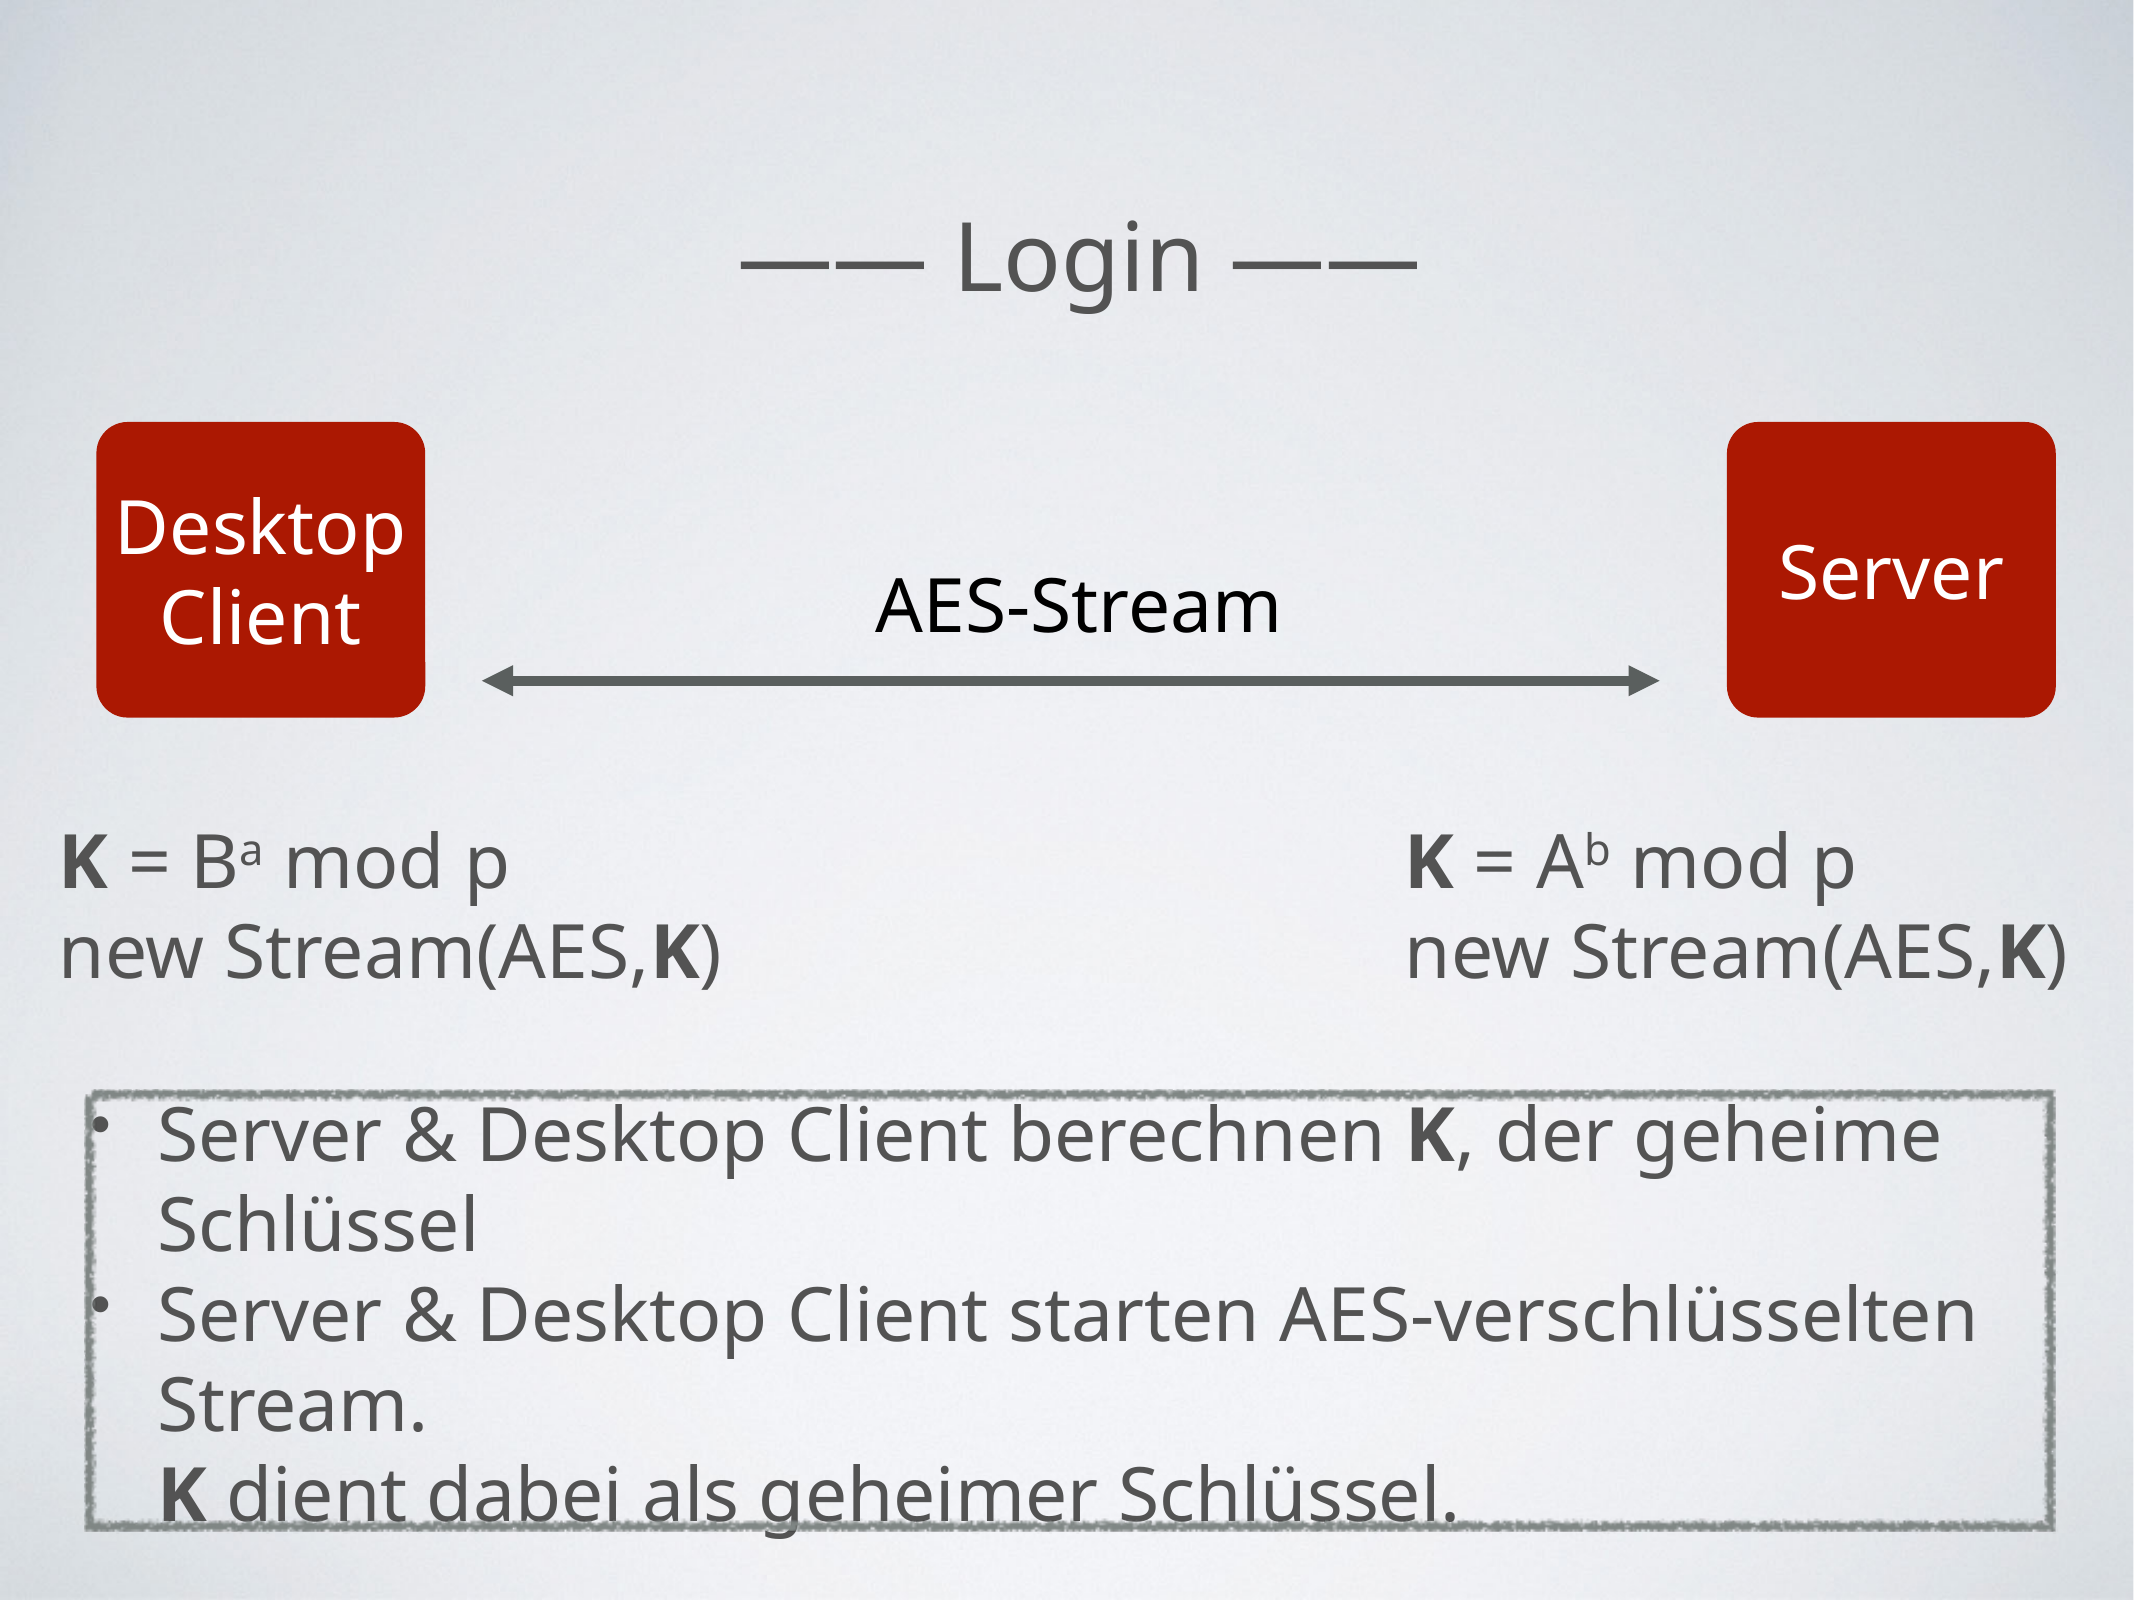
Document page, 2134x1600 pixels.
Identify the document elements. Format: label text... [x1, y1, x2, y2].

text_box Server [1726, 421, 2056, 718]
picture [0, 0, 2134, 1600]
text_box AES-Stream [875, 557, 1283, 648]
text_box Desktop Client [96, 421, 426, 718]
text_box K = Ab mod p new Stream(AES,K) [1404, 813, 2069, 994]
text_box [83, 1089, 2058, 1535]
text_box K = Ba mod p new Stream(AES,K) [58, 813, 723, 994]
text_box [481, 674, 1660, 687]
title —— Login —— [57, 41, 2076, 443]
